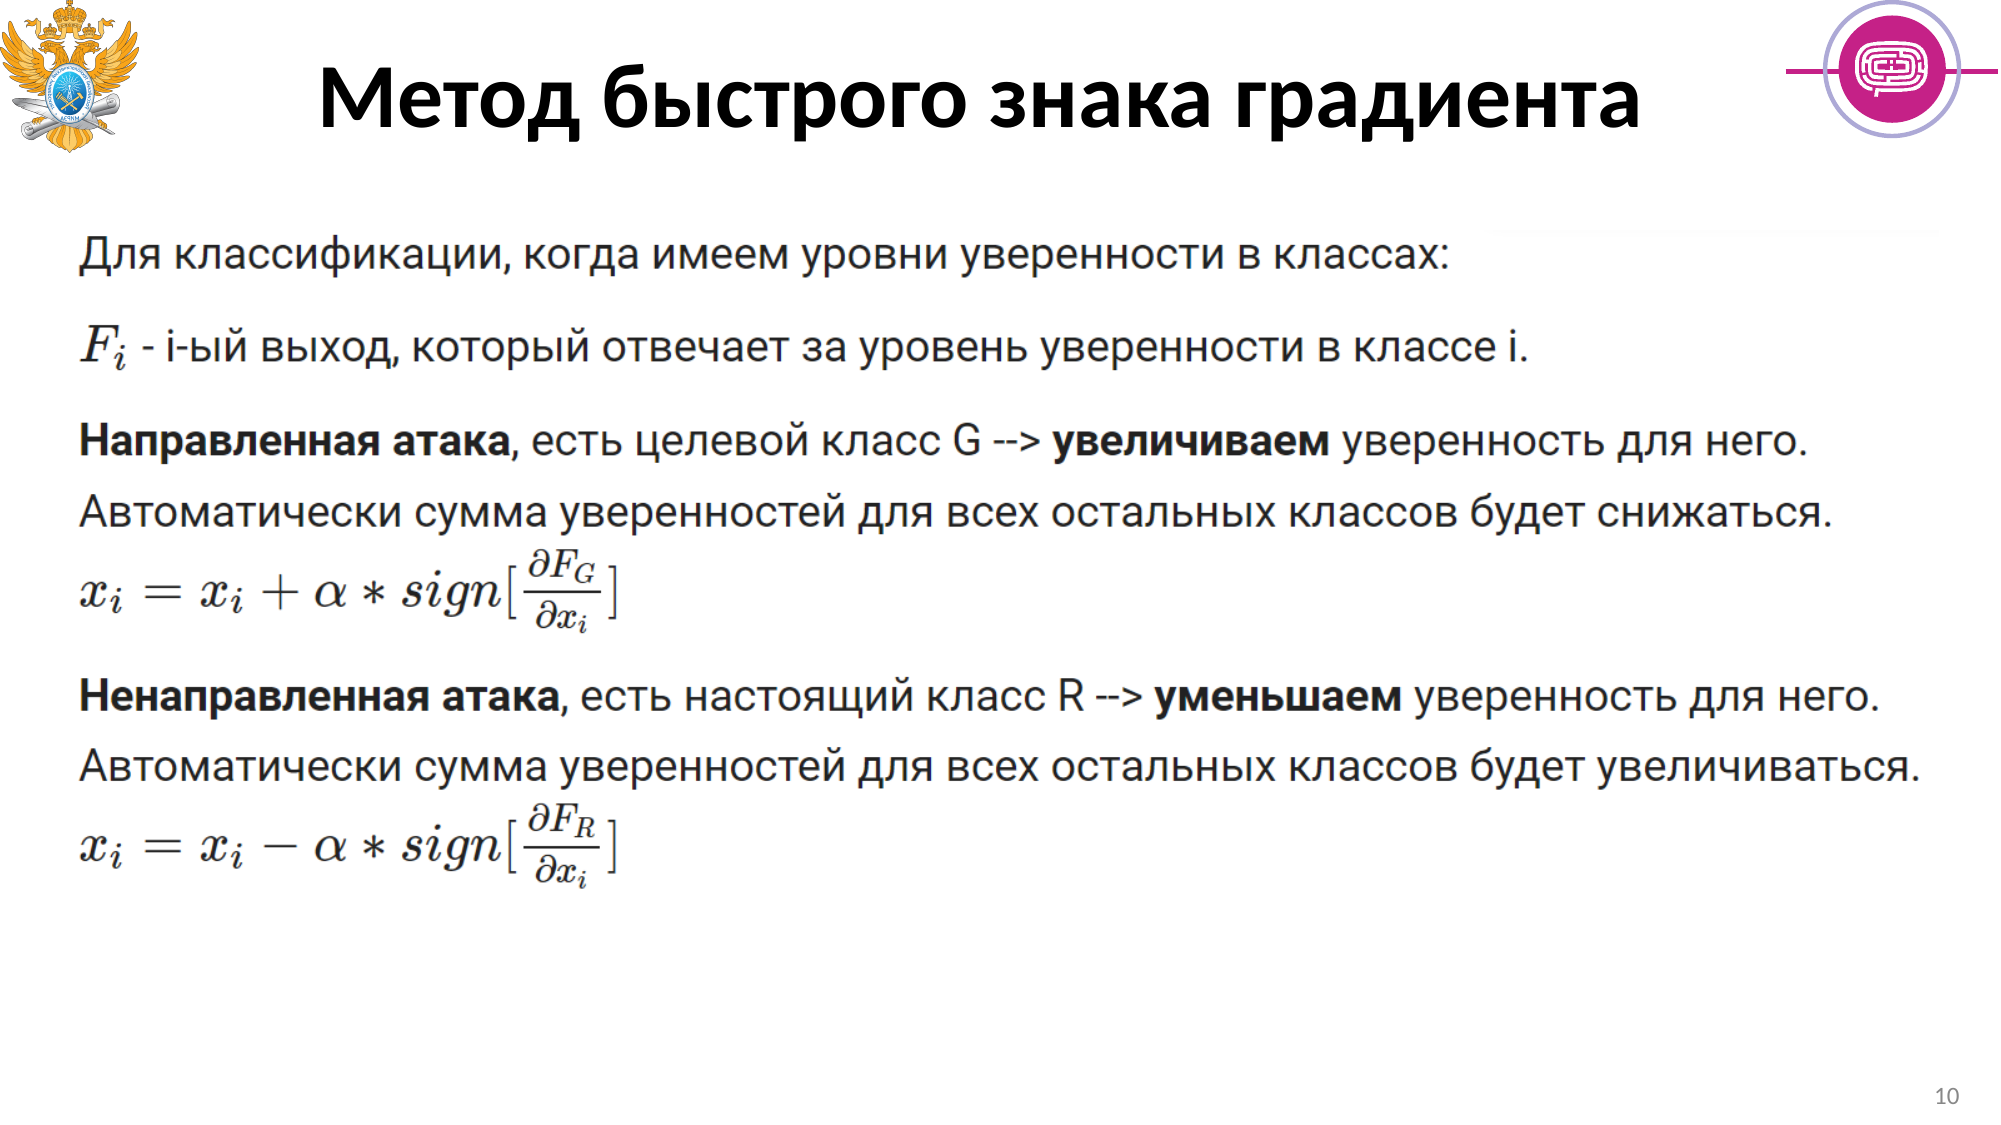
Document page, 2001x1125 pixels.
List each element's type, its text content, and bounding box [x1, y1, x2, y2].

picture [0, 0, 139, 154]
picture [1855, 41, 1928, 97]
title Метод быстрого знака градиента [153, 10, 1808, 186]
slide_number ‹#› [1855, 1075, 1975, 1115]
text_box [1825, 2, 1960, 137]
picture [60, 230, 1940, 895]
